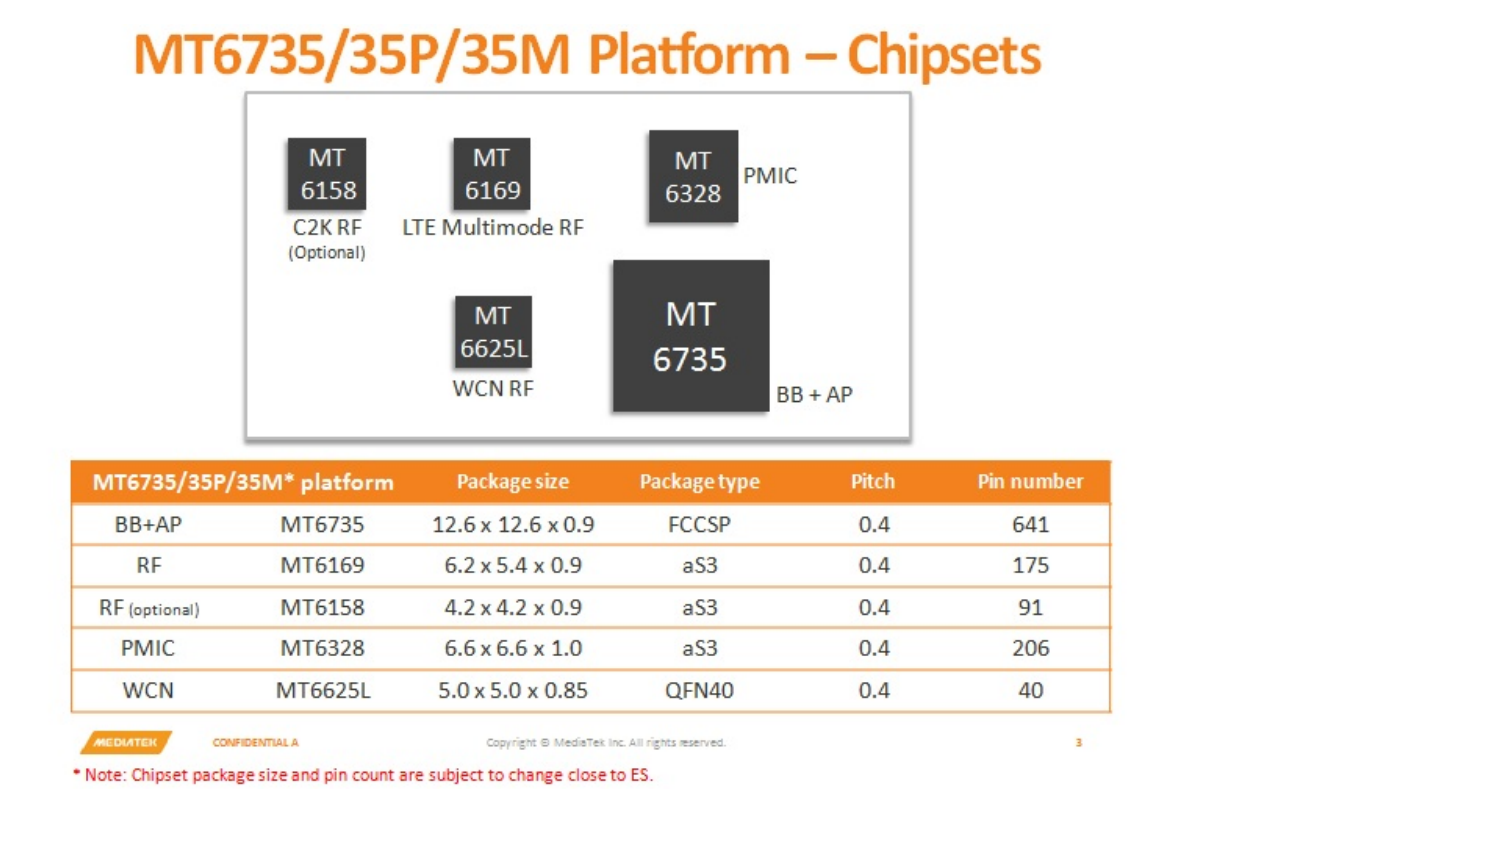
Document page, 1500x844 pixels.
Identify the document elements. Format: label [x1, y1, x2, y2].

picture [24, 24, 1151, 790]
